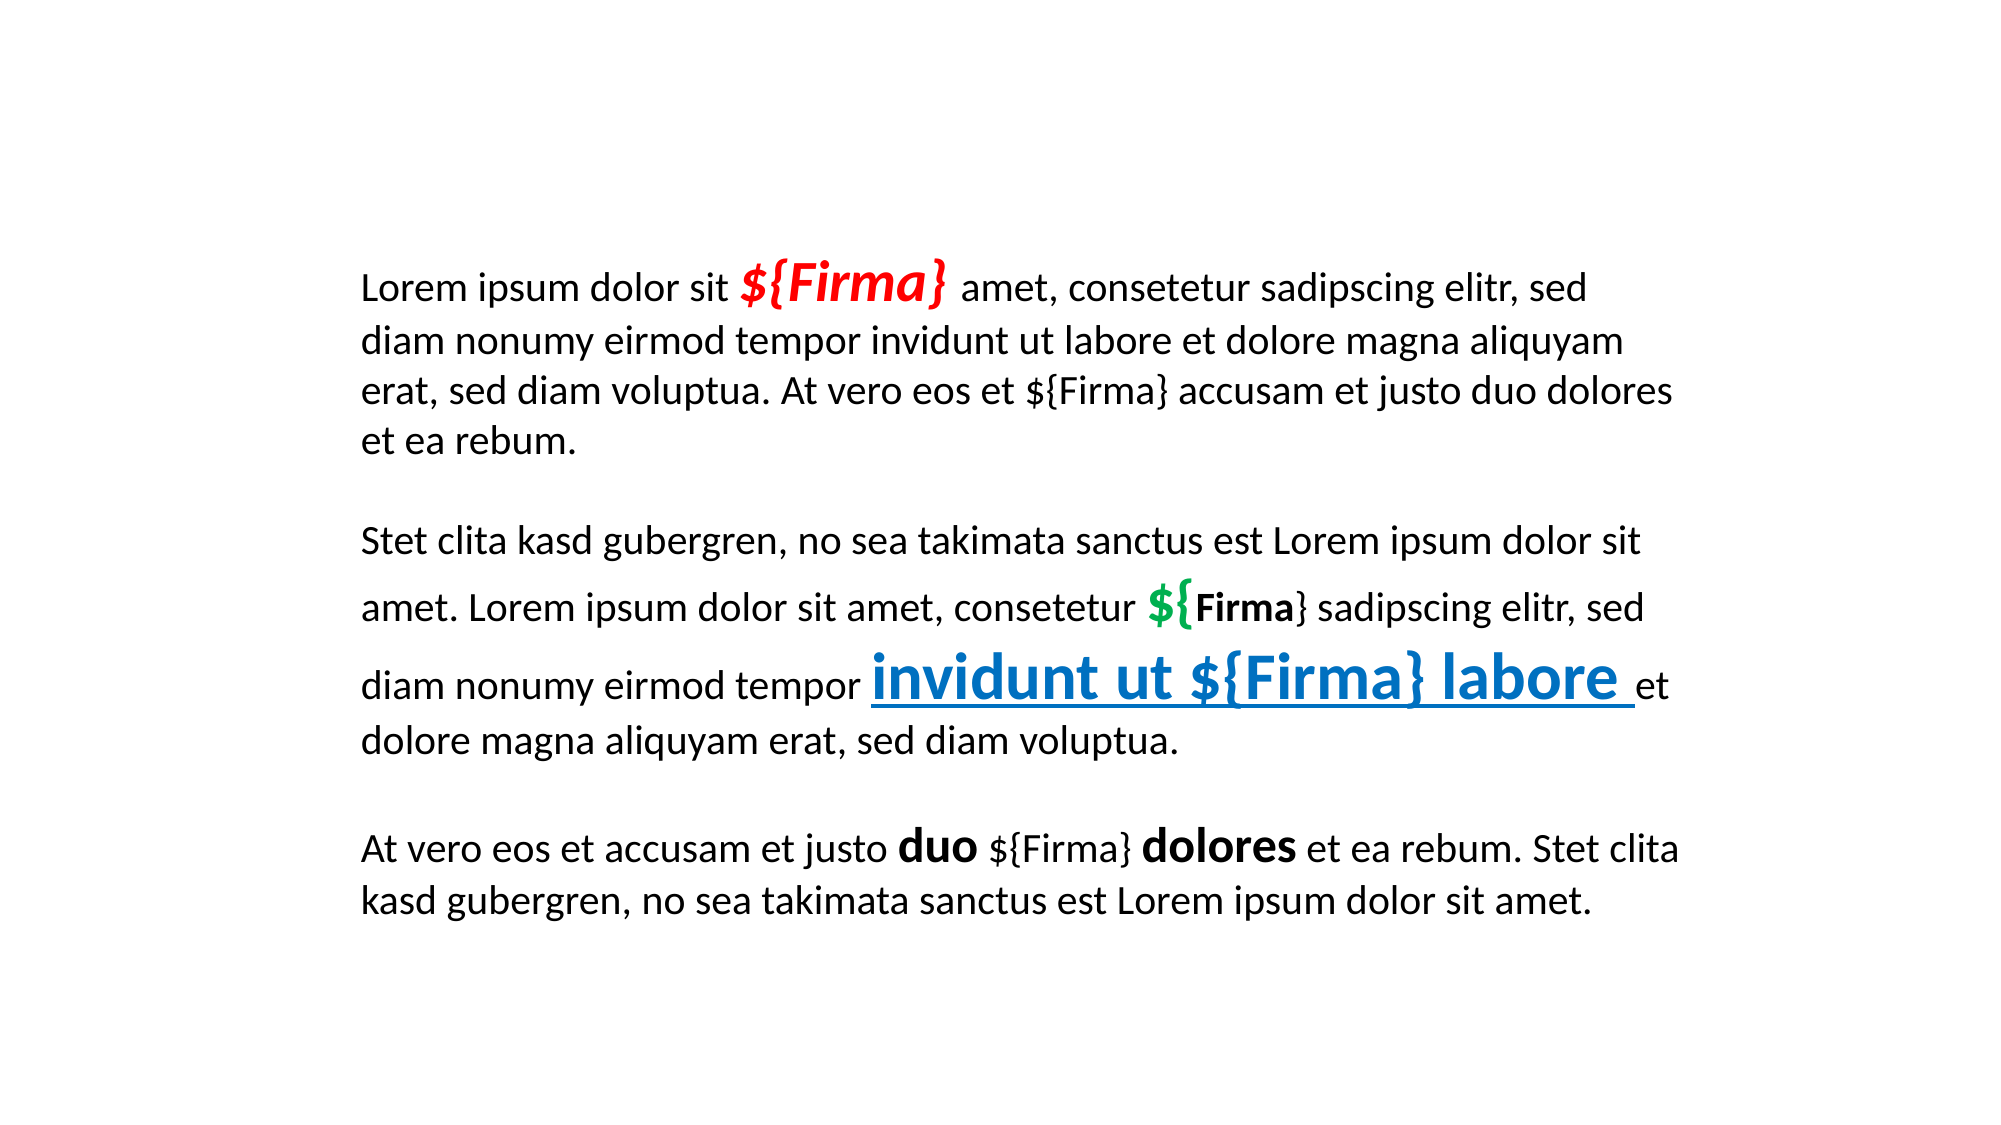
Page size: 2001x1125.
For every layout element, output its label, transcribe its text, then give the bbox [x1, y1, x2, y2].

text_box Lorem ipsum dolor sit ${Firma} amet, consetetur sadipscing elitr, sed diam nonumy eirmod tempor invidunt ut labore et dolore magna aliquyam erat, sed diam voluptua. At vero eos et ${Firma} accusam et justo duo dolores et ea rebum. Stet clita kasd gubergren, no sea takimata sanctus est Lorem ipsum dolor sit amet. Lorem ipsum dolor sit amet, consetetur ${Firma} sadipscing elitr, sed diam nonumy eirmod tempor invidunt ut ${Firma} labore et dolore magna aliquyam erat, sed diam voluptua. At vero eos et accusam et justo duo ${Firma} dolores et ea rebum. Stet clita kasd gubergren, no sea takimata sanctus est Lorem ipsum dolor sit amet. [346, 235, 1697, 931]
